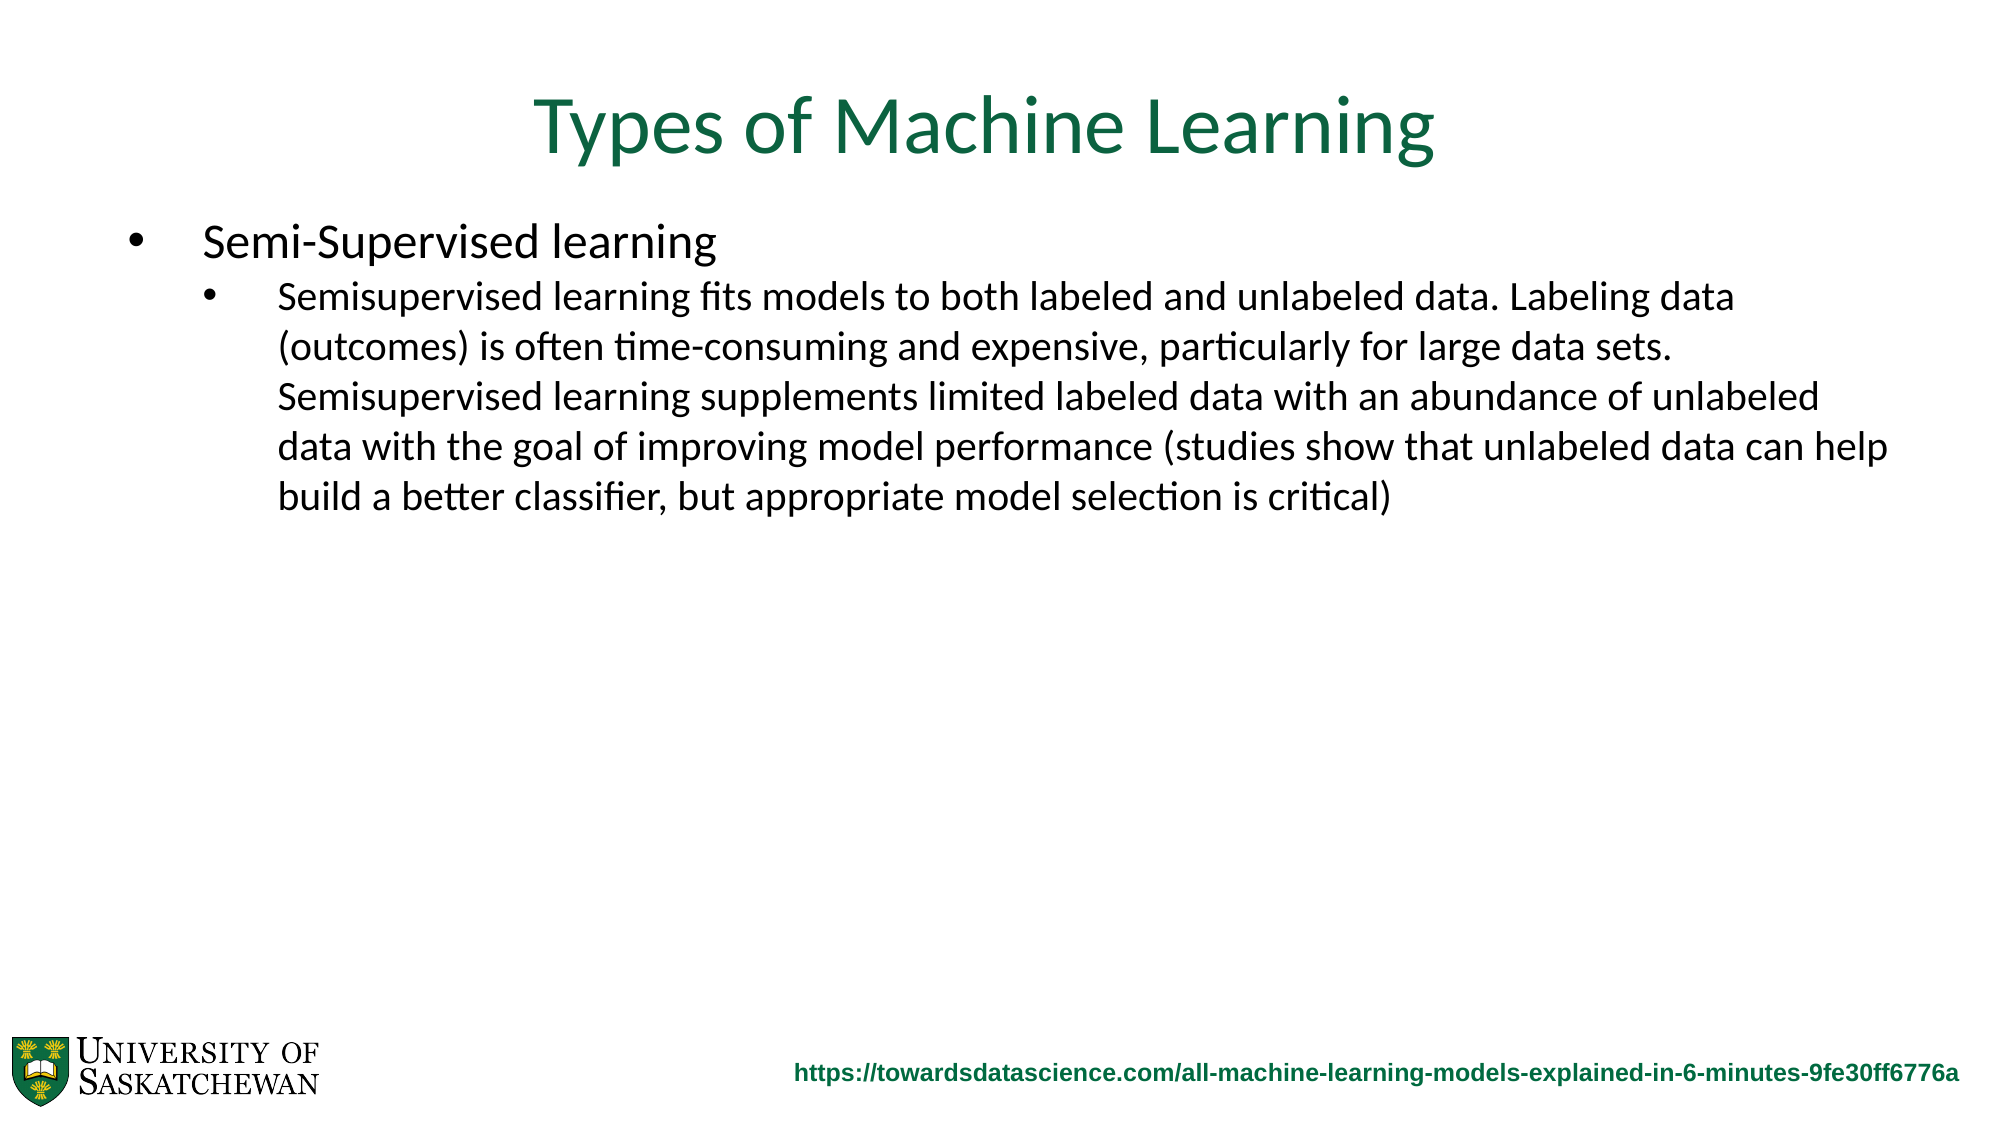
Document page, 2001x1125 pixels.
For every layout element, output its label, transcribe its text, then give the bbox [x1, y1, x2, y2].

text_box Types of Machine Learning [49, 62, 1921, 163]
text_box https://towardsdatascience.com/all-machine-learning-models-explained-in-6-minutes-9fe30ff6776a [779, 1048, 1978, 1094]
text_box Semi-Supervised learning Semisupervised learning fits models to both labeled and unlabeled data. Labeling data (outcomes) is often time-consuming and expensive, particularly for large data sets. Semisupervised learning supplements limited labeled data with an abundance of unlabeled data with the goal of improving model performance (studies show that unlabeled data can help build a better classifier, but appropriate model selection is critical) [112, 201, 1921, 527]
picture [12, 1037, 319, 1107]
